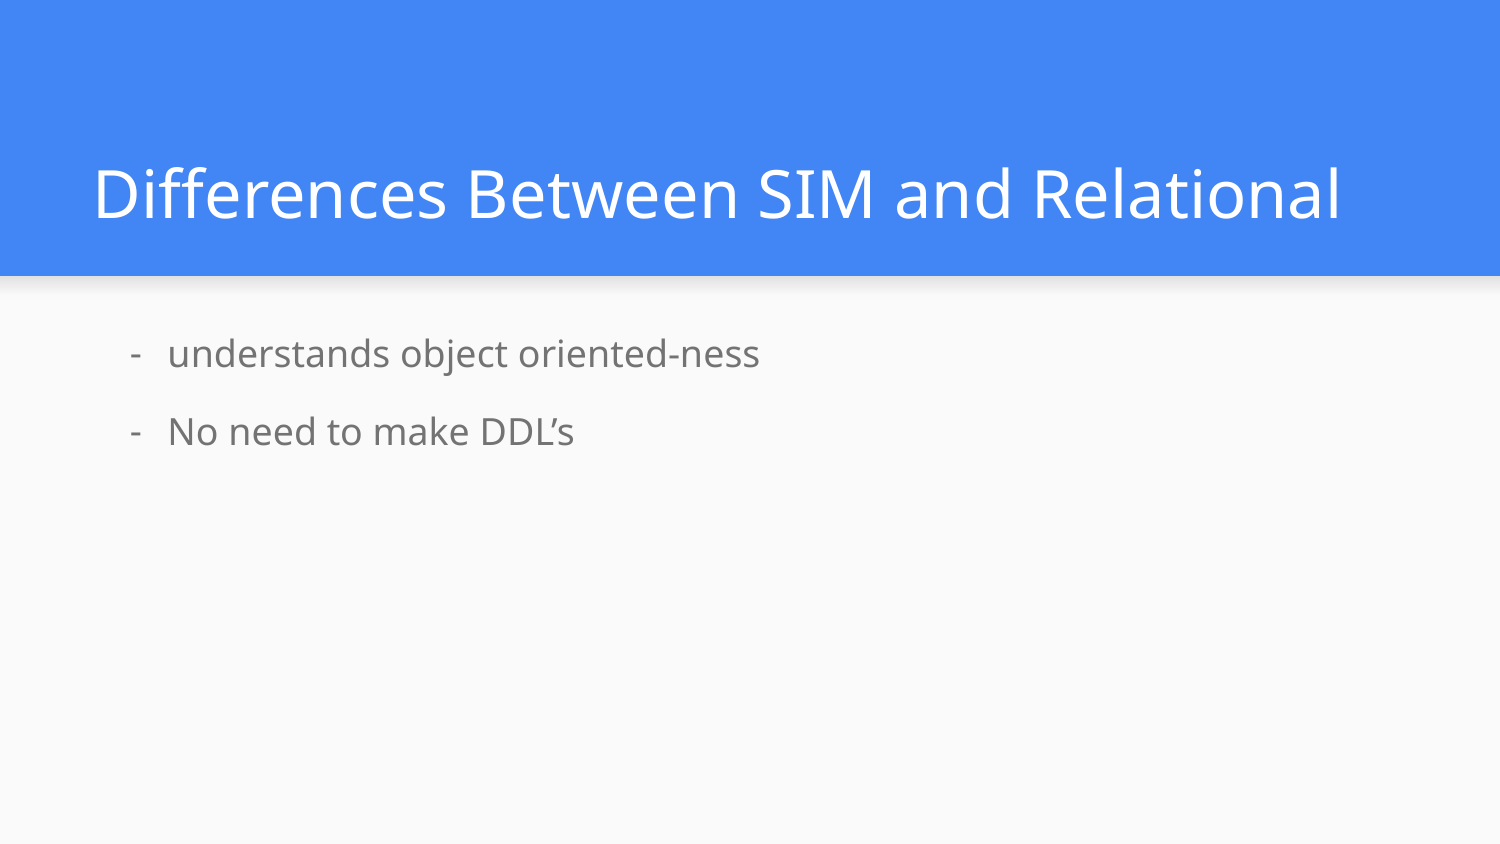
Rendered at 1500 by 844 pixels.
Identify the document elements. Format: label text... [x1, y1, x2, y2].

title Differences Between SIM and Relational [77, 121, 1427, 248]
list understands object oriented-ness No need to make DDL’s [77, 314, 1427, 760]
